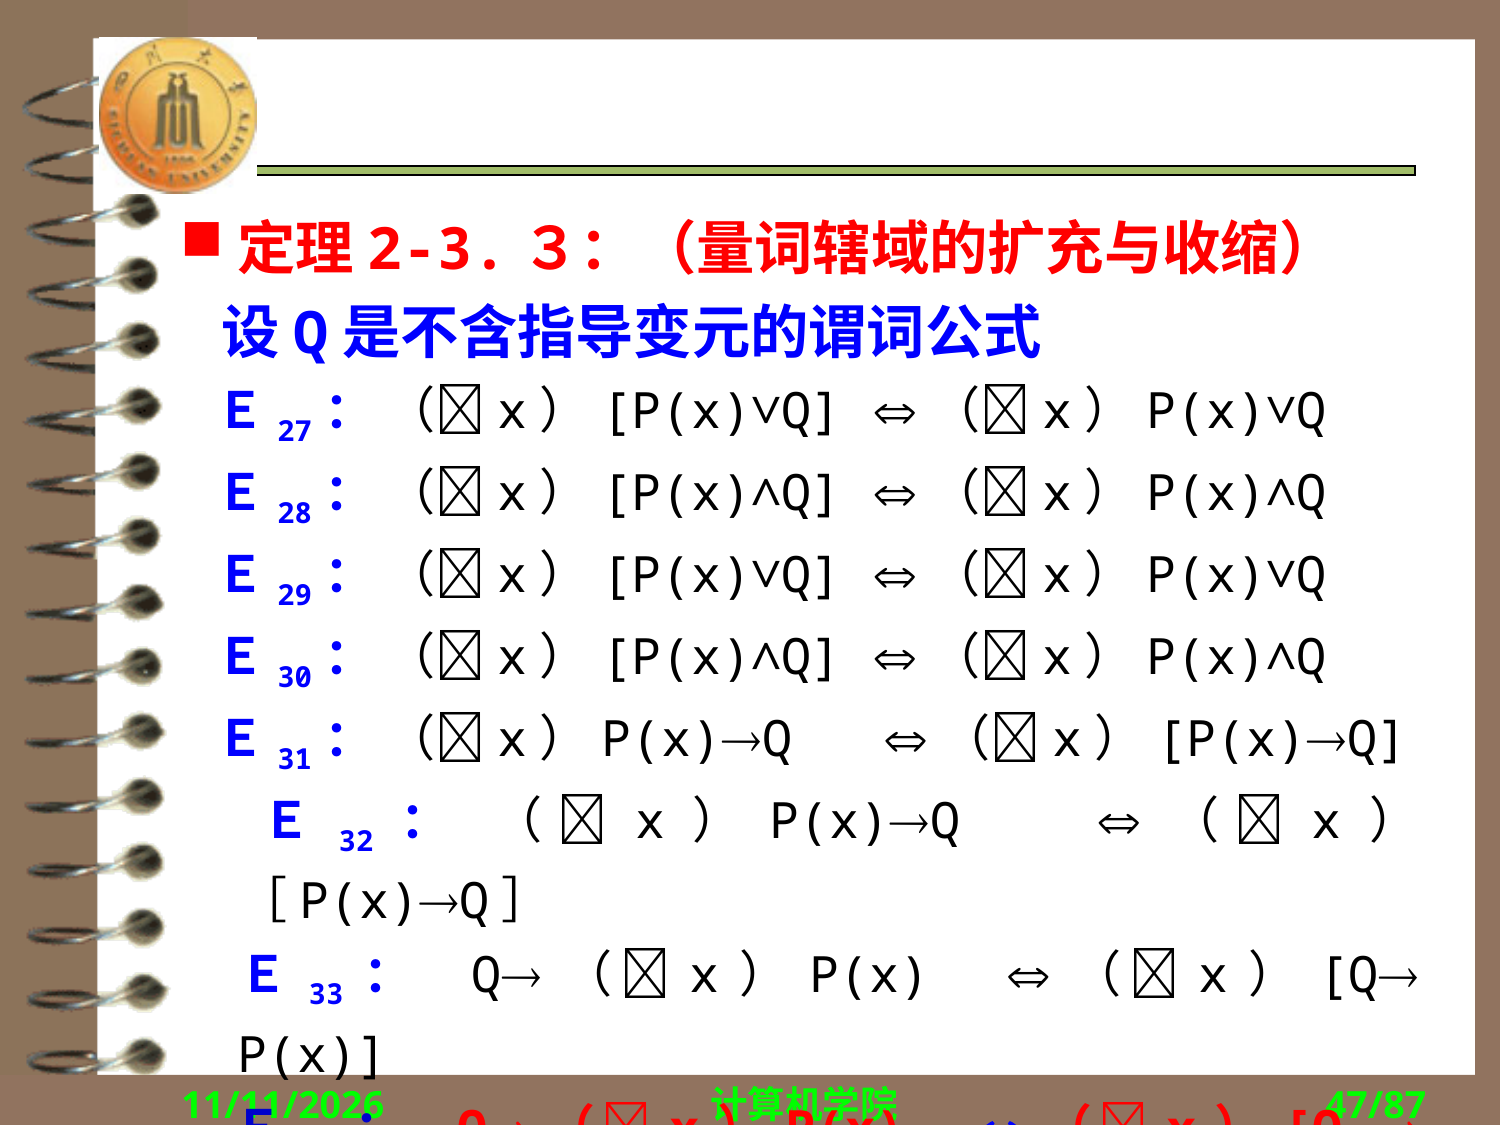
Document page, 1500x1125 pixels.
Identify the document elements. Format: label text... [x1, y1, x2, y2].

picture [0, 0, 257, 1075]
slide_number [166, 1073, 479, 1100]
footer 计算机学院 [479, 1073, 1128, 1100]
list 定理2-3.３：（量词辖域的扩充与收缩） 设Q是不含指导变元的谓词公式 Ｅ27： （x）[P(x)∨Q] （x）P(x)∨Q Ｅ28： （x）[P(x)∧Q] （x）P(x)∧Q Ｅ29： （x）[P(x)∨Q] （x）P(x)∨Q Ｅ30： （x）[P(x)∧Q] （x）P(x)∧Q Ｅ31： （x）P(x)Q （x）[P(x)Q] Ｅ32： （x）P(x)Q （x）［P(x)Q］ Ｅ33： Q（x）P(x) （x）[Q P(x)] Ｅ34： Q（x）P(x) （x）[Q  P(x)] [174, 191, 1425, 947]
slide_number 47/87 [1128, 1073, 1442, 1100]
